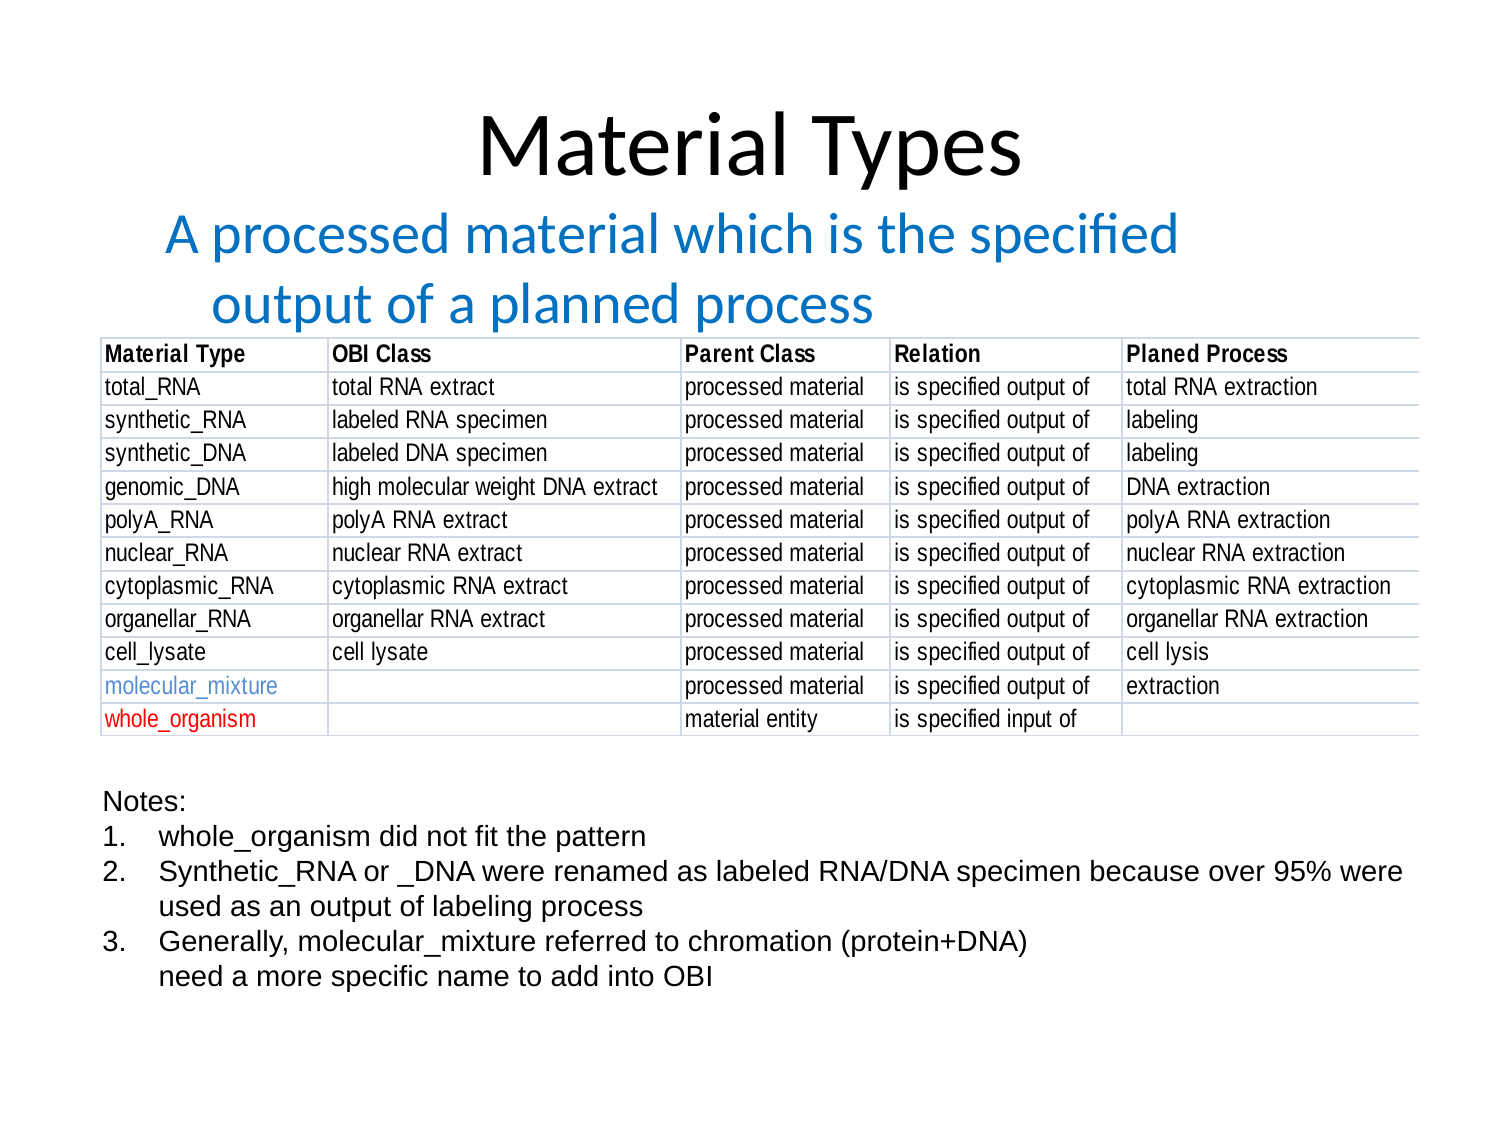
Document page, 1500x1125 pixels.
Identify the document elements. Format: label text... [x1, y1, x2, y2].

title Material Types [75, 45, 1425, 233]
list A processed material which is the specified output of a planned process [75, 187, 1338, 1025]
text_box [99, 337, 1421, 738]
text_box Notes: whole_organism did not fit the pattern Synthetic_RNA or _DNA were renamed as labeled RNA/DNA specimen because over 95% were used as an output of labeling process Generally, molecular_mixture referred to chromation (protein+DNA) need a more specific name to add into OBI [87, 774, 1425, 1000]
